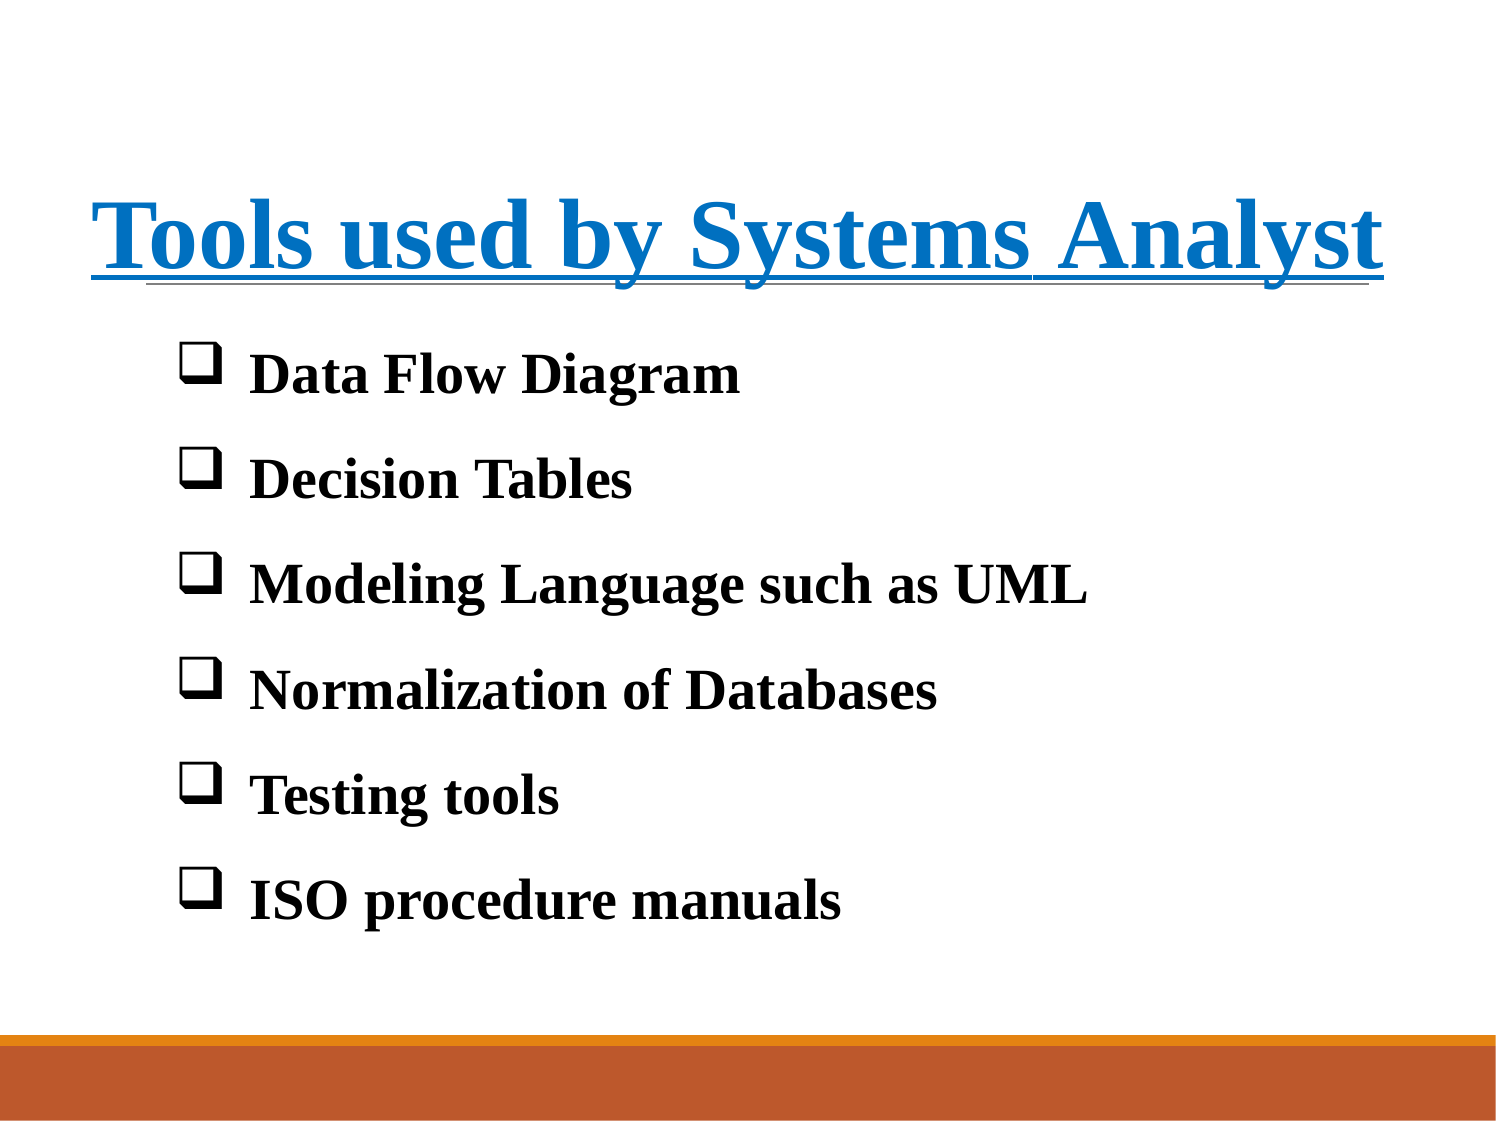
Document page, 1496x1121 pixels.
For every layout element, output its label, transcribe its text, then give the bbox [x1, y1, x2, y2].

text_box Tools used by Systems Analyst [76, 161, 1400, 297]
text_box Data Flow Diagram Decision Tables Modeling Language such as UML Normalization of Databases Testing tools ISO procedure manuals [172, 335, 1362, 932]
